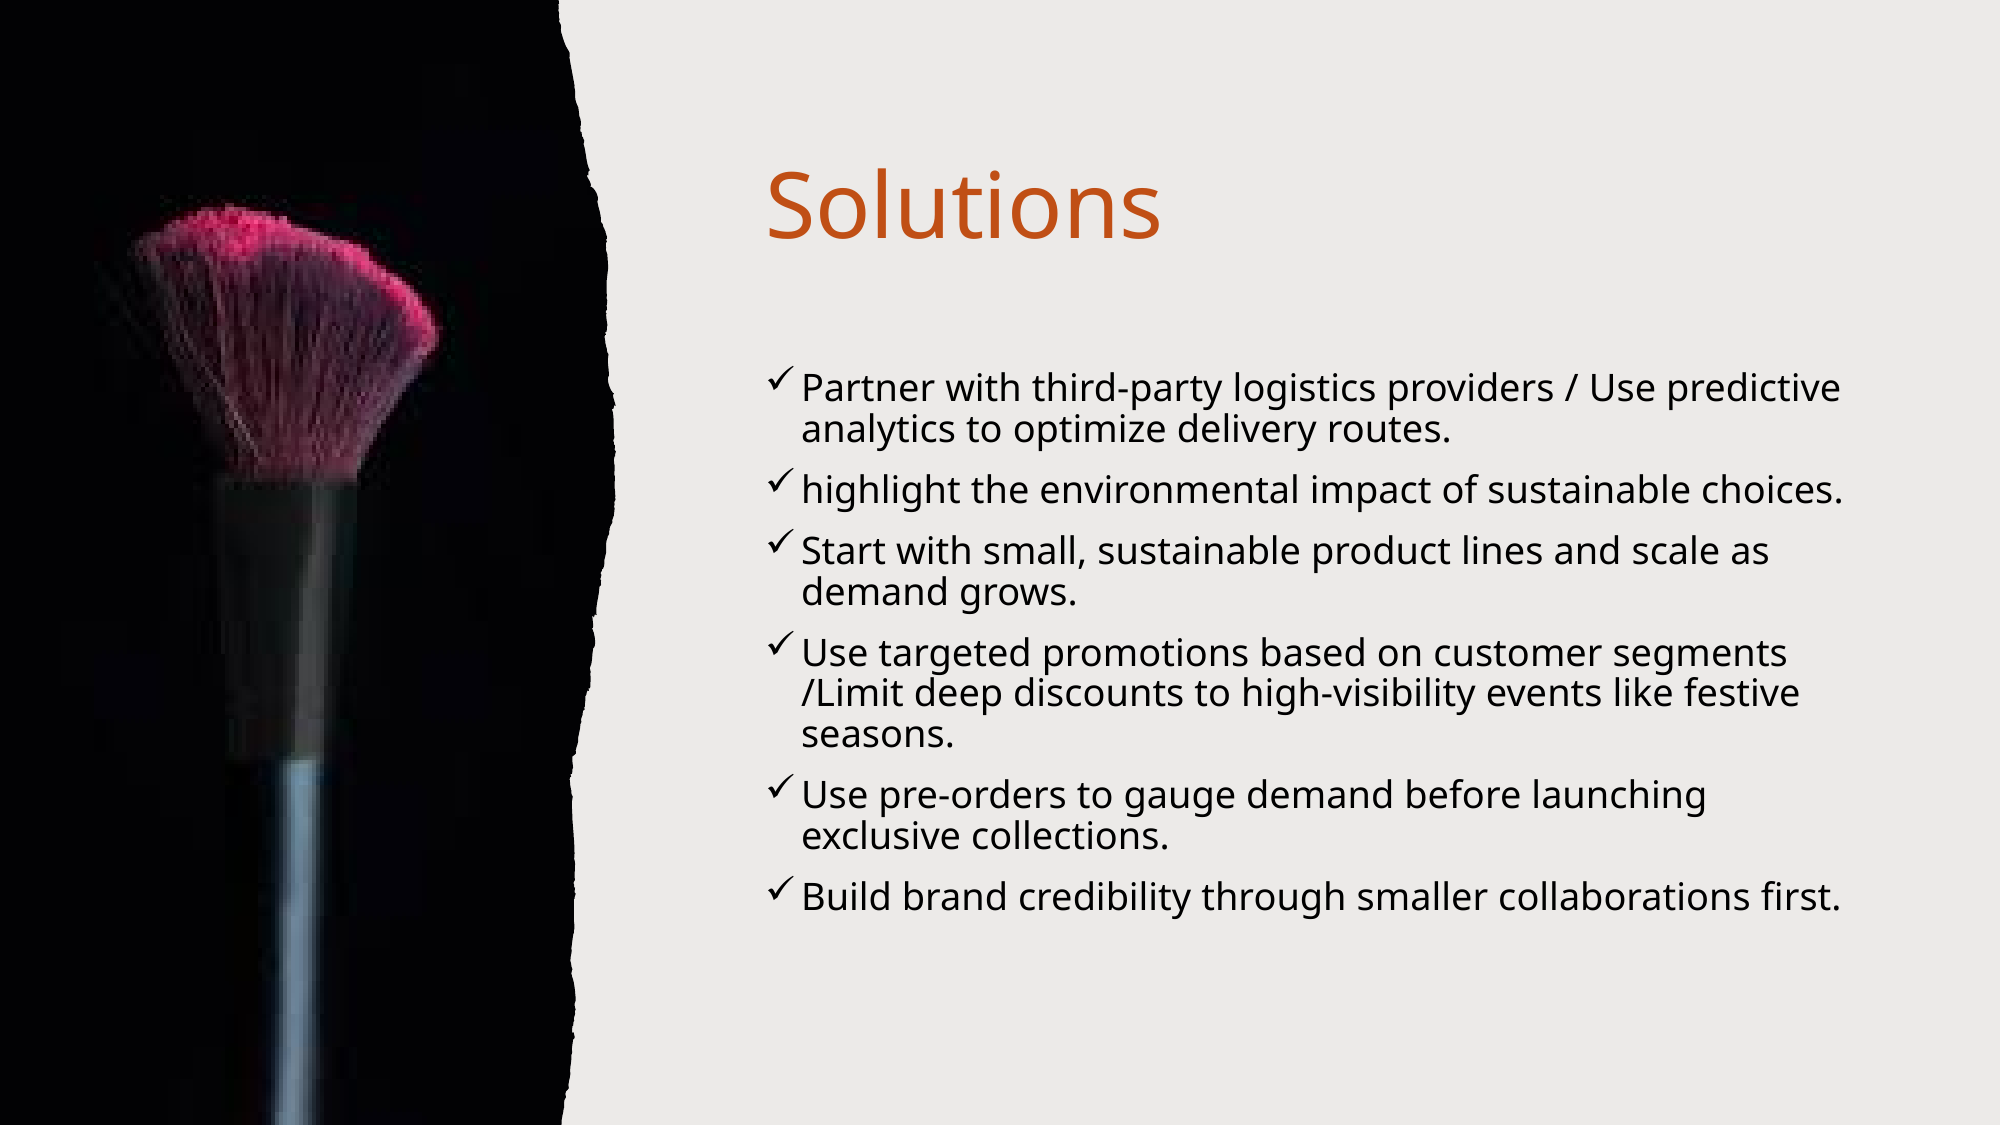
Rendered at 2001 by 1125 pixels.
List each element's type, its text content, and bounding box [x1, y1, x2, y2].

title Solutions [750, 98, 1863, 319]
list Partner with third-party logistics providers / Use predictive analytics to optimize delivery routes. highlight the environmental impact of sustainable choices. Start with small, sustainable product lines and scale as demand grows. Use targeted promotions based on customer segments /Limit deep discounts to high-visibility events like festive seasons. Use pre-orders to gauge demand before launching exclusive collections. Build brand credibility through smaller collaborations first. [750, 361, 1863, 1002]
text_box [617, 0, 2000, 1125]
picture [0, 0, 617, 1125]
